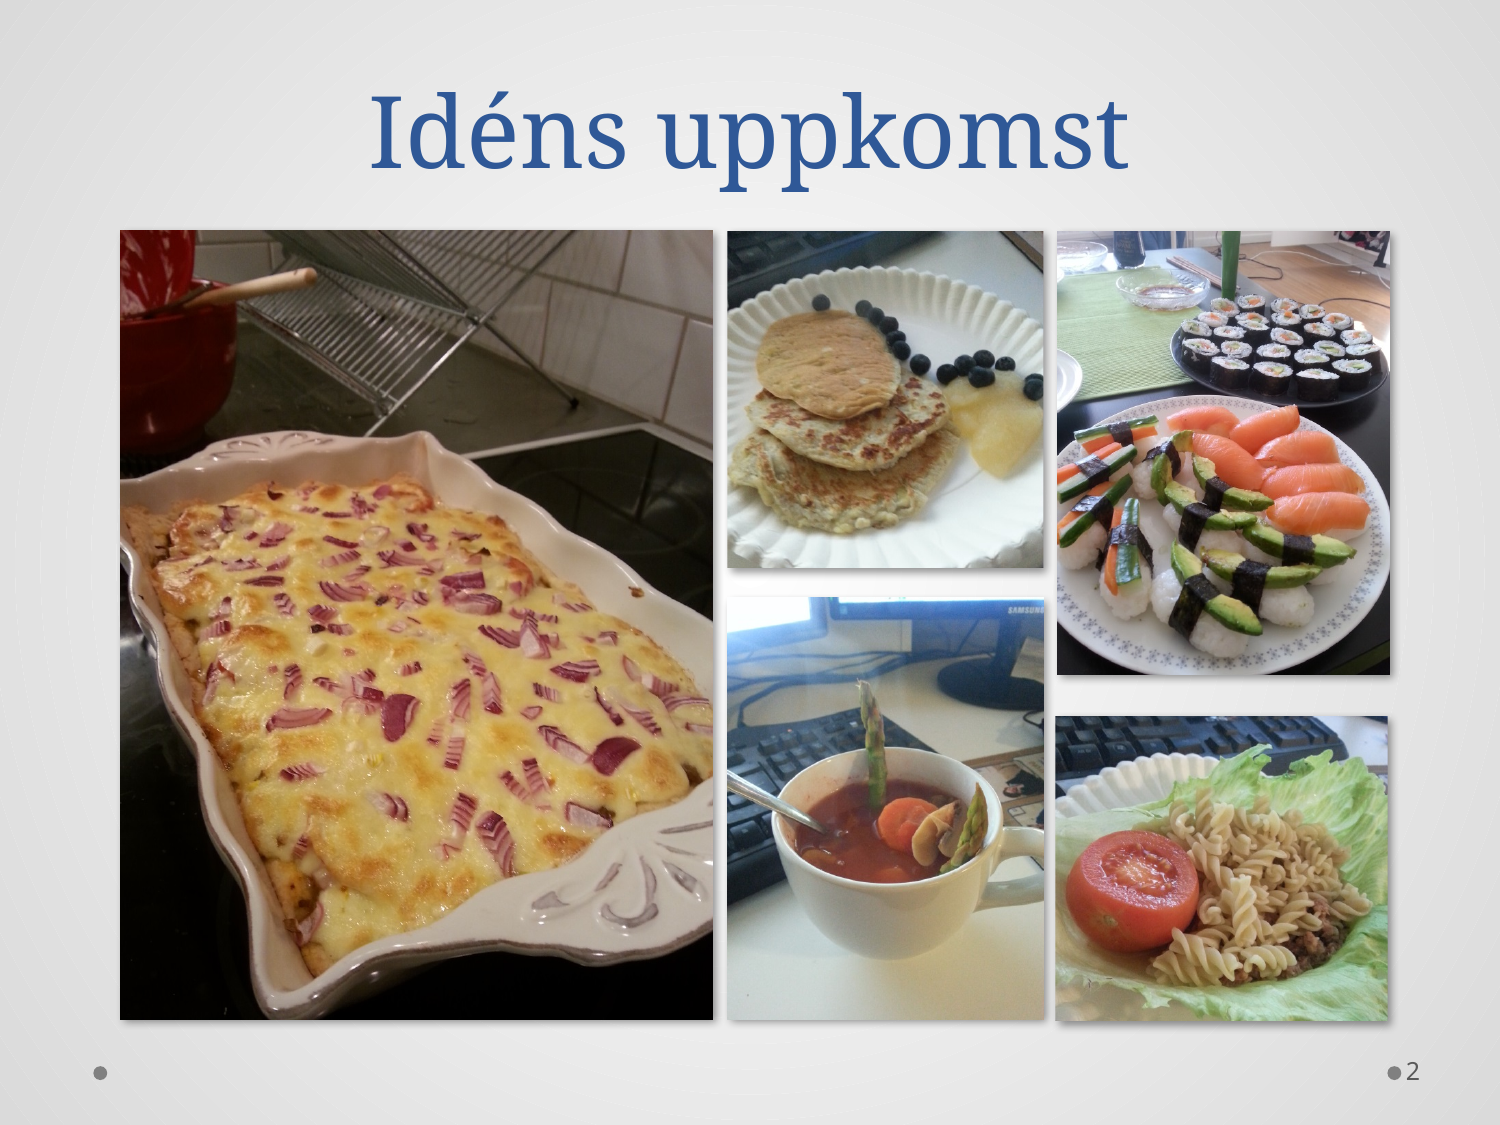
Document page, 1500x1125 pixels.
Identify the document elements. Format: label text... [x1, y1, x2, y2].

slide_number 2 [1401, 1042, 1494, 1103]
picture [1056, 231, 1390, 675]
picture [727, 231, 1044, 568]
picture [727, 597, 1044, 1020]
picture [120, 230, 713, 1020]
picture [1055, 715, 1388, 1021]
title Idéns uppkomst [75, 0, 1425, 197]
